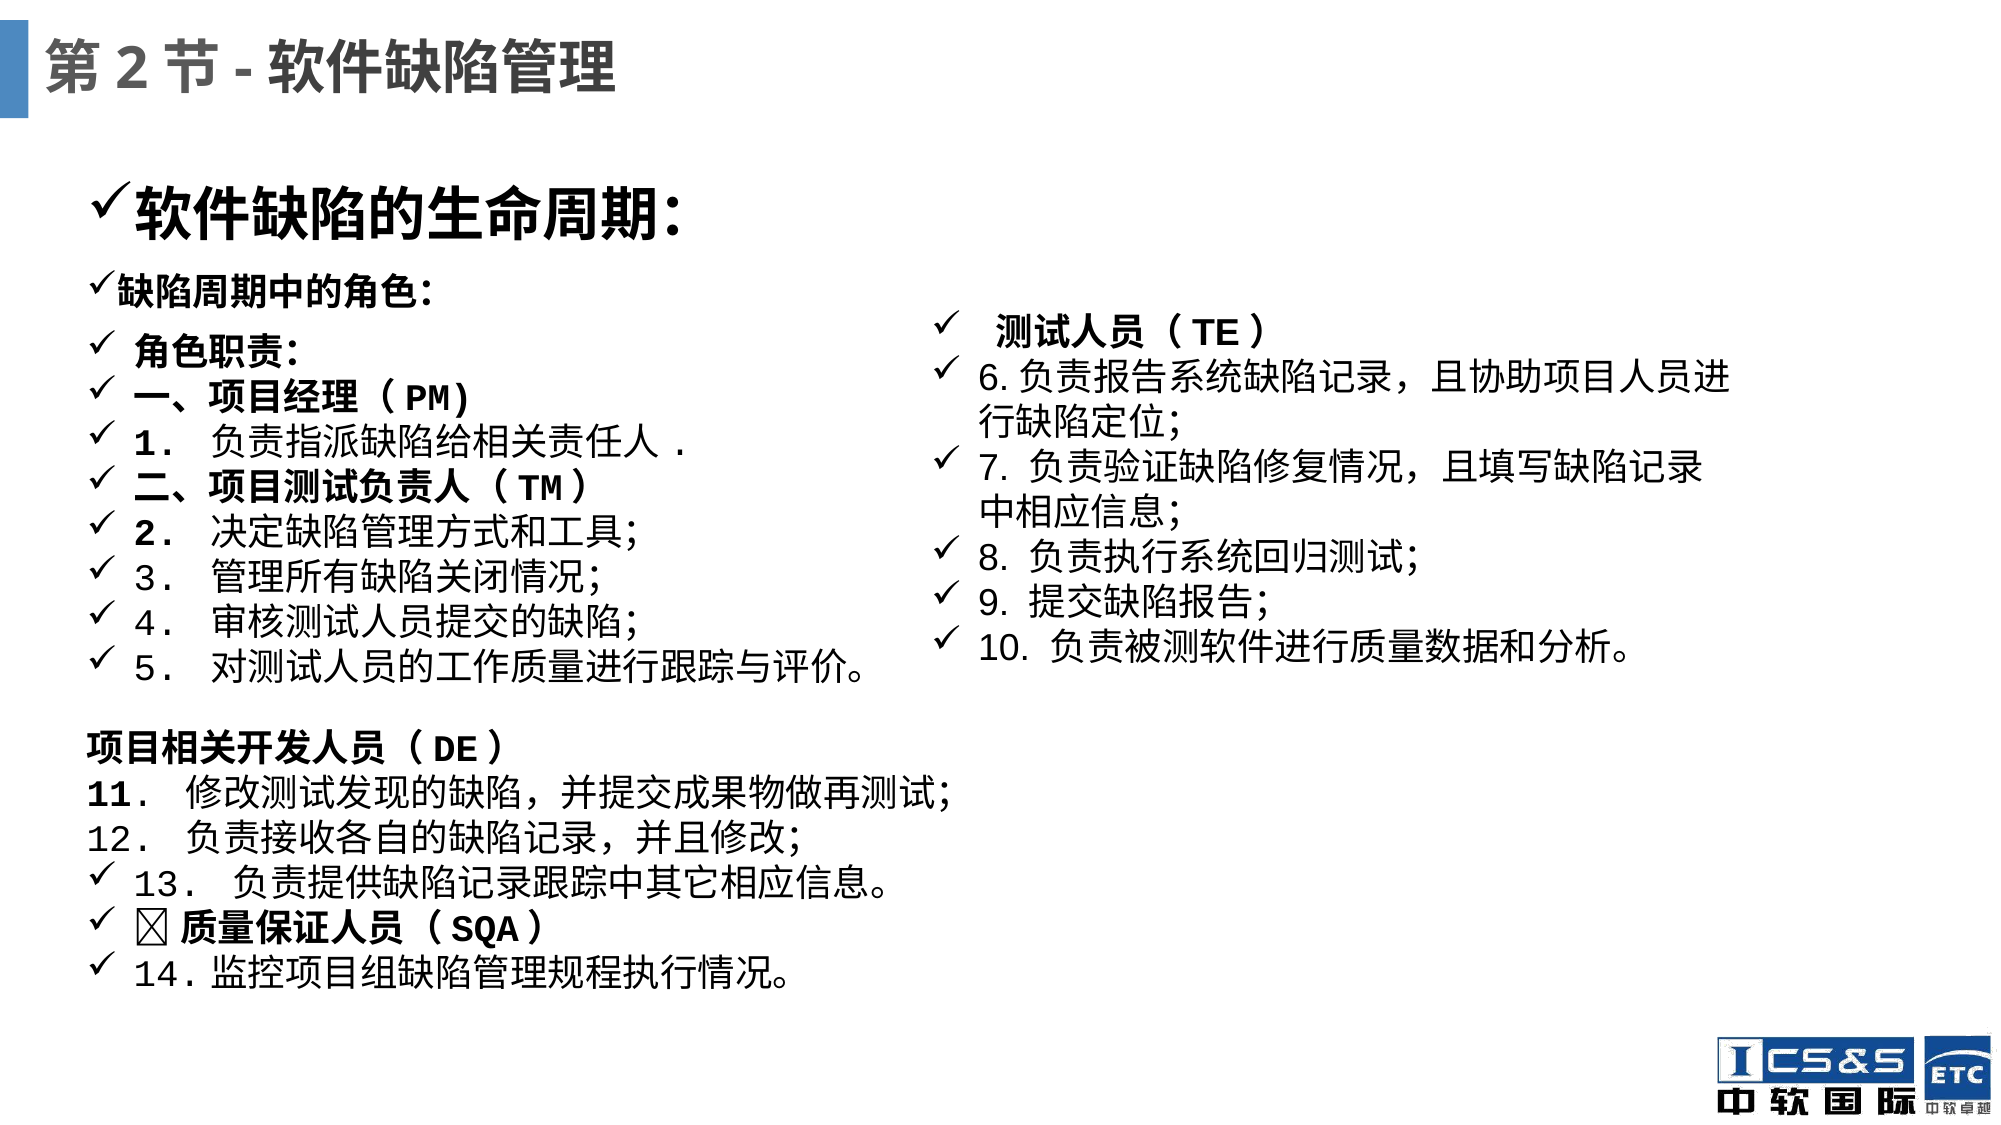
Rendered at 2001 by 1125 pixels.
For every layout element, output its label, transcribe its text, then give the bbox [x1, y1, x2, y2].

list 软件缺陷的生命周期： 缺陷周期中的角色： [71, 169, 1929, 1055]
text_box 项目相关开发人员（DE） 11. 修改测试发现的缺陷，并提交成果物做再测试； 12. 负责接收各自的缺陷记录，并且修改； 13. 负责提供缺陷记录跟踪中其它相应信息。 质量保证人员（SQA） 14.监控项目组缺陷管理规程执行情况。 [71, 716, 997, 1001]
text_box 角色职责： 一、项目经理（PM) 1. 负责指派缺陷给相关责任人. 二、项目测试负责人（TM） 2. 决定缺陷管理方式和工具； 3. 管理所有缺陷关闭情况； 4. 审核测试人员提交的缺陷； 5. 对测试人员的工作质量进行跟踪与评价。 [71, 320, 966, 696]
picture [1706, 1026, 2000, 1125]
title 第2节-软件缺陷管理 [28, 20, 1927, 119]
text_box 测试人员（TE） 6.负责报告系统缺陷记录，且协助项目人员进行缺陷定位； 7. 负责验证缺陷修复情况，且填写缺陷记录中相应信息； 8. 负责执行系统回归测试； 9. 提交缺陷报告； 10. 负责被测软件进行质量数据和分析。 [916, 300, 1750, 676]
